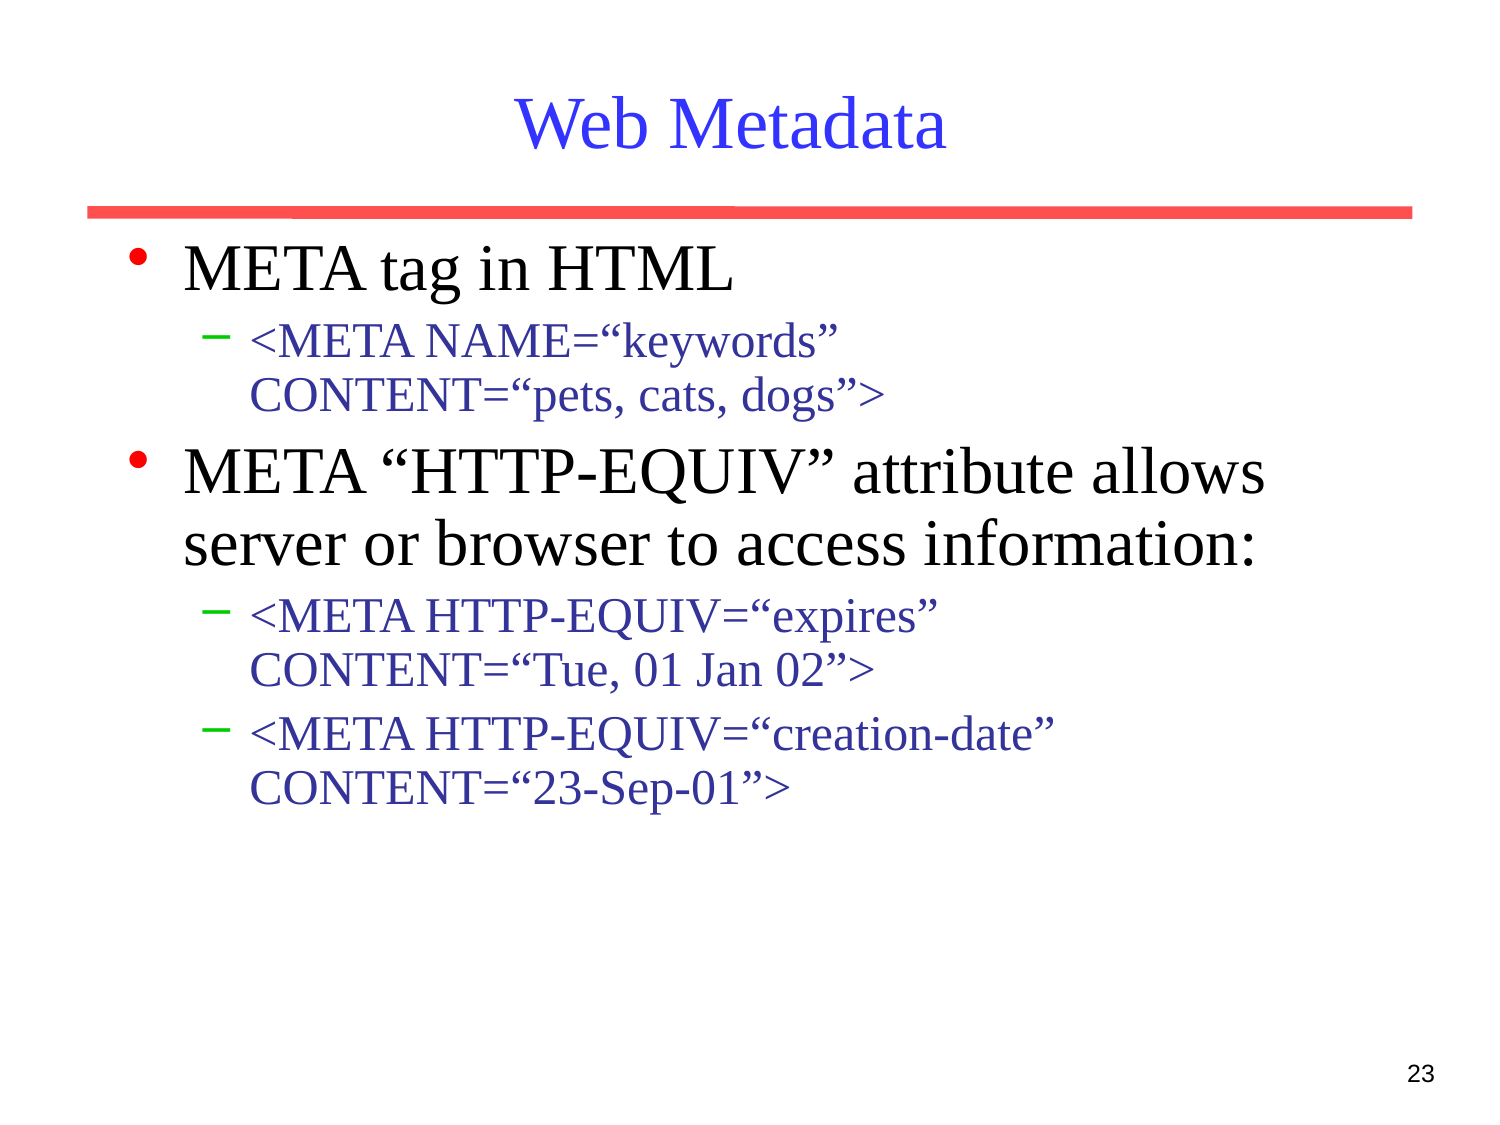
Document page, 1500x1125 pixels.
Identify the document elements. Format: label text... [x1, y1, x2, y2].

slide_number 23 [1137, 1049, 1451, 1125]
title Web Metadata [112, 37, 1388, 200]
list META tag in HTML <META NAME=“keywords” CONTENT=“pets, cats, dogs”> META “HTTP-EQUIV” attribute allows server or browser to access information: <META HTTP-EQUIV=“expires” CONTENT=“Tue, 01 Jan 02”> <META HTTP-EQUIV=“creation-date” CONTENT=“23-Sep-01”> [112, 224, 1388, 994]
